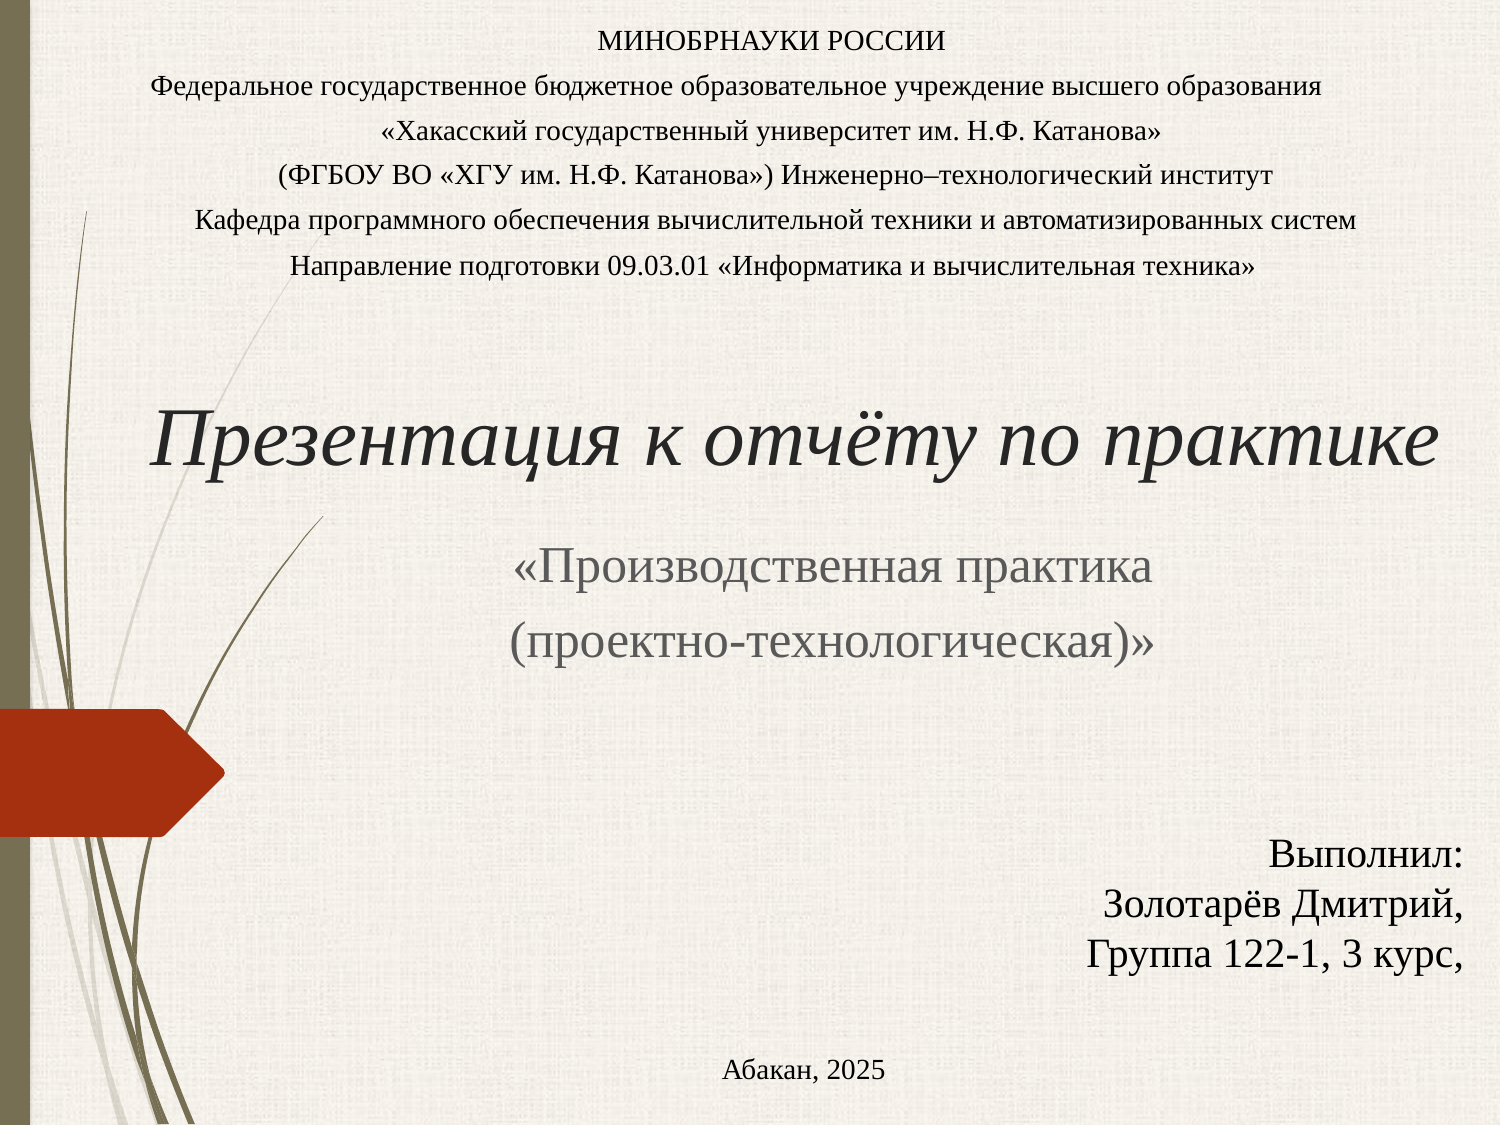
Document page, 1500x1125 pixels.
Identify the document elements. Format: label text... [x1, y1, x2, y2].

subtitle «Производственная практика (проектно-технологическая)» [318, 523, 1360, 776]
title Презентация к отчёту по практике [132, 338, 1481, 710]
text_box Абакан, 2025 [707, 1043, 901, 1093]
text_box МИНОБРНАУКИ РОССИИ Федеральное государственное бюджетное образовательное учреждение высшего образования «Хакасский государственный университет им. Н.Ф. Катанова» (ФГБОУ ВО «ХГУ им. Н.Ф. Катанова») Инженерно–технологический институт Кафедра программного обеспечения вычислительной техники и автоматизированных систем Направление подготовки 09.03.01 «Информатика и вычислительная техника» [96, 11, 1464, 289]
text_box Выполнил: Золотарёв Дмитрий, Группа 122-1, 3 курс, [1071, 818, 1479, 984]
